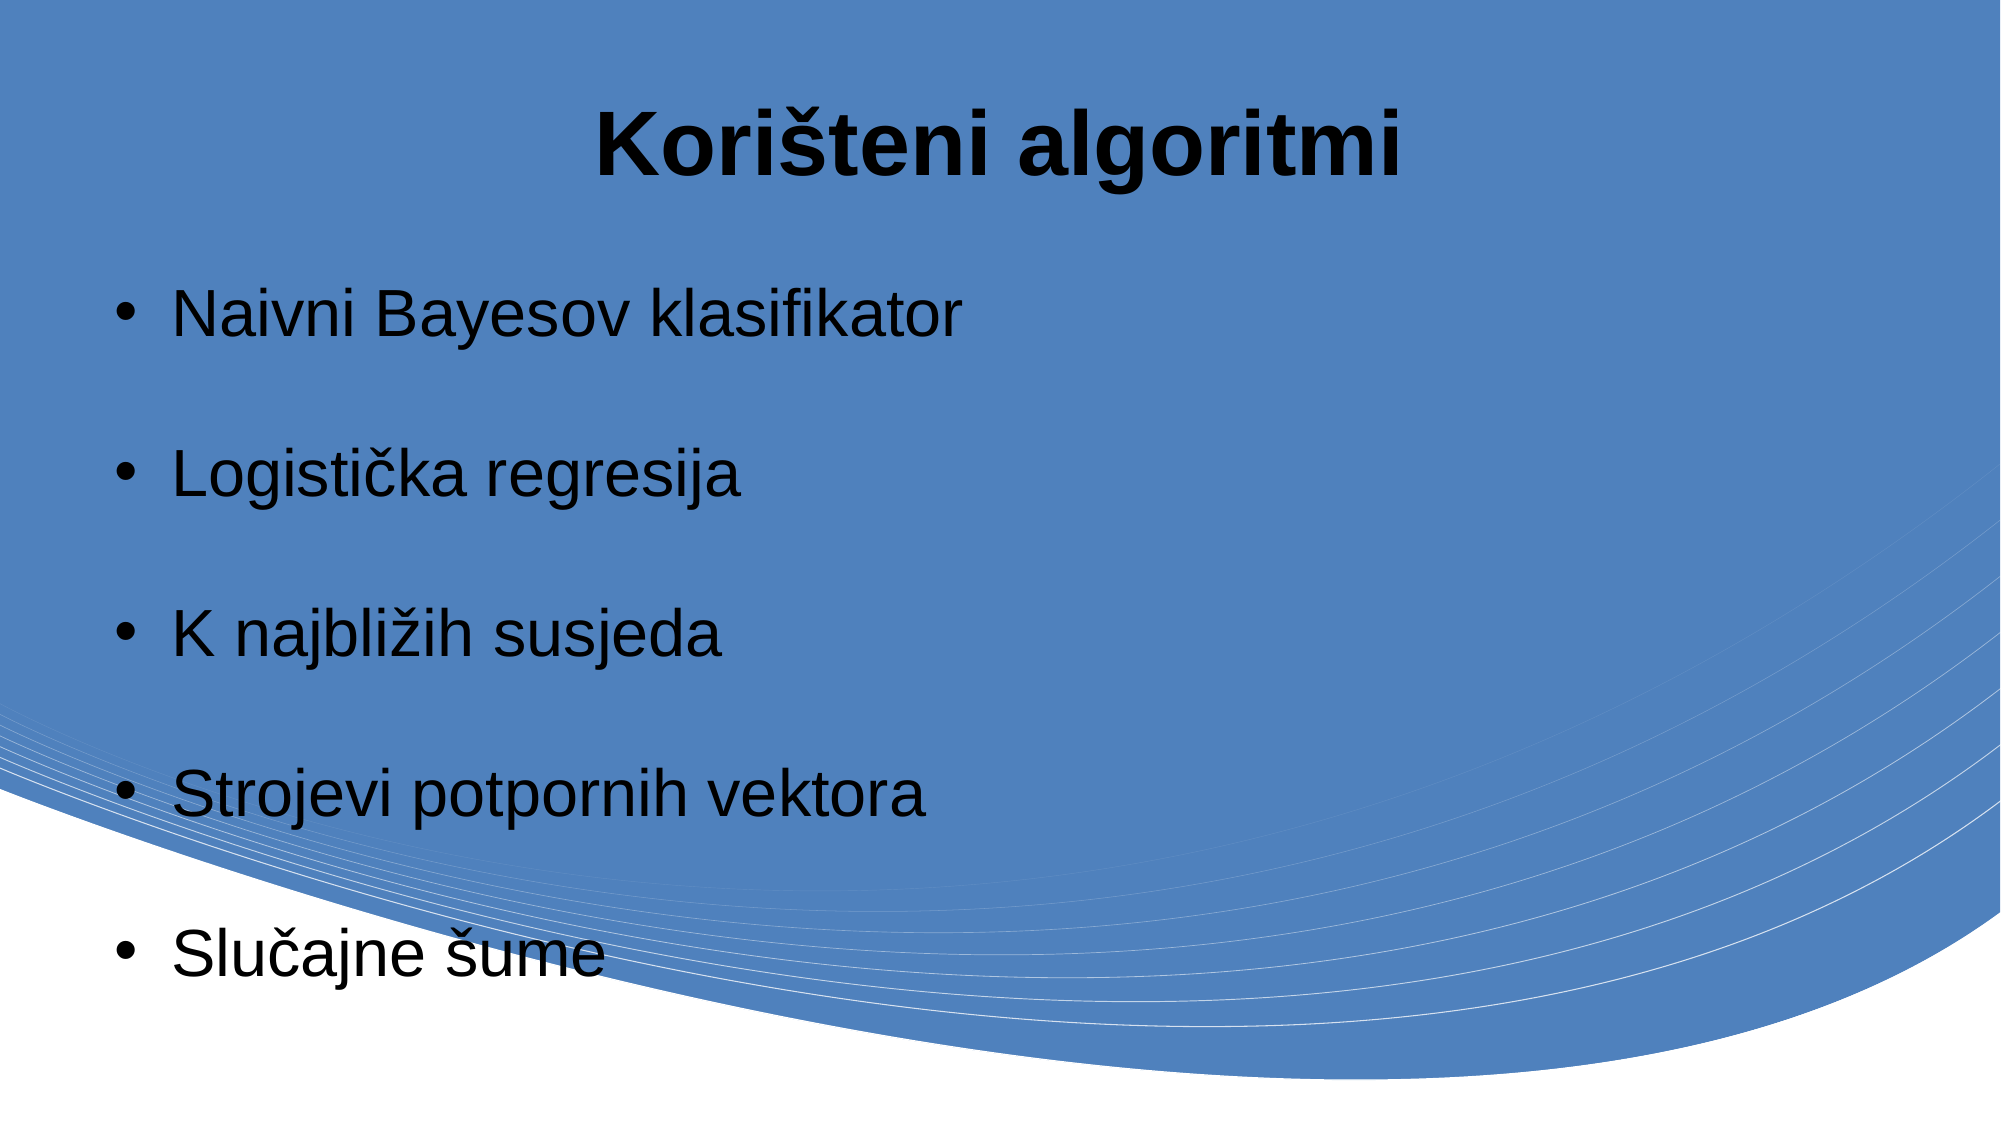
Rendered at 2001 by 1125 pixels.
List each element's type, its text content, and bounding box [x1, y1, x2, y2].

title Korišteni algoritmi [99, 45, 1900, 233]
list Naivni Bayesov klasifikator Logistička regresija K najbližih susjeda Strojevi potpornih vektora Slučajne šume [99, 262, 1900, 1005]
